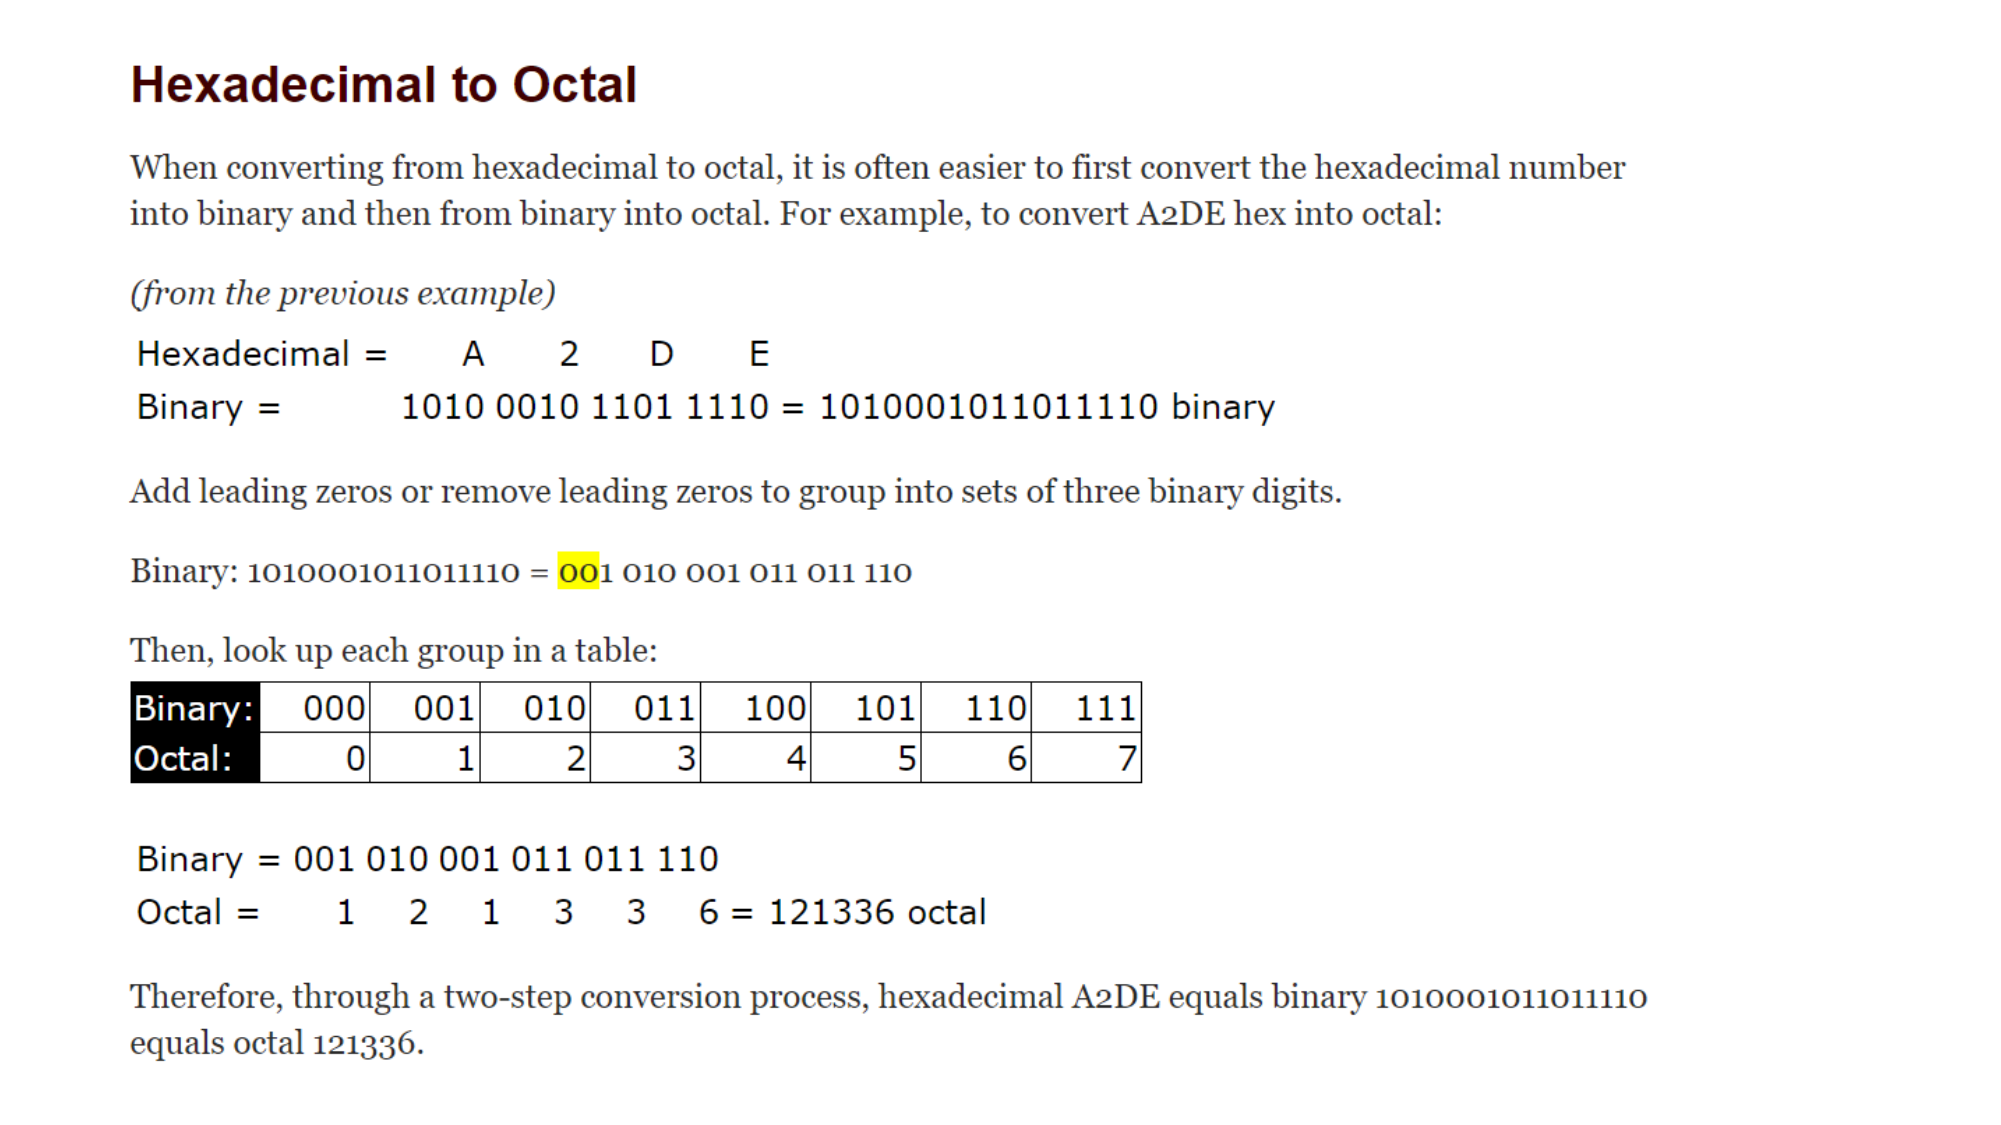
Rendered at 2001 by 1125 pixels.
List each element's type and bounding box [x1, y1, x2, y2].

picture [114, 45, 1681, 1104]
